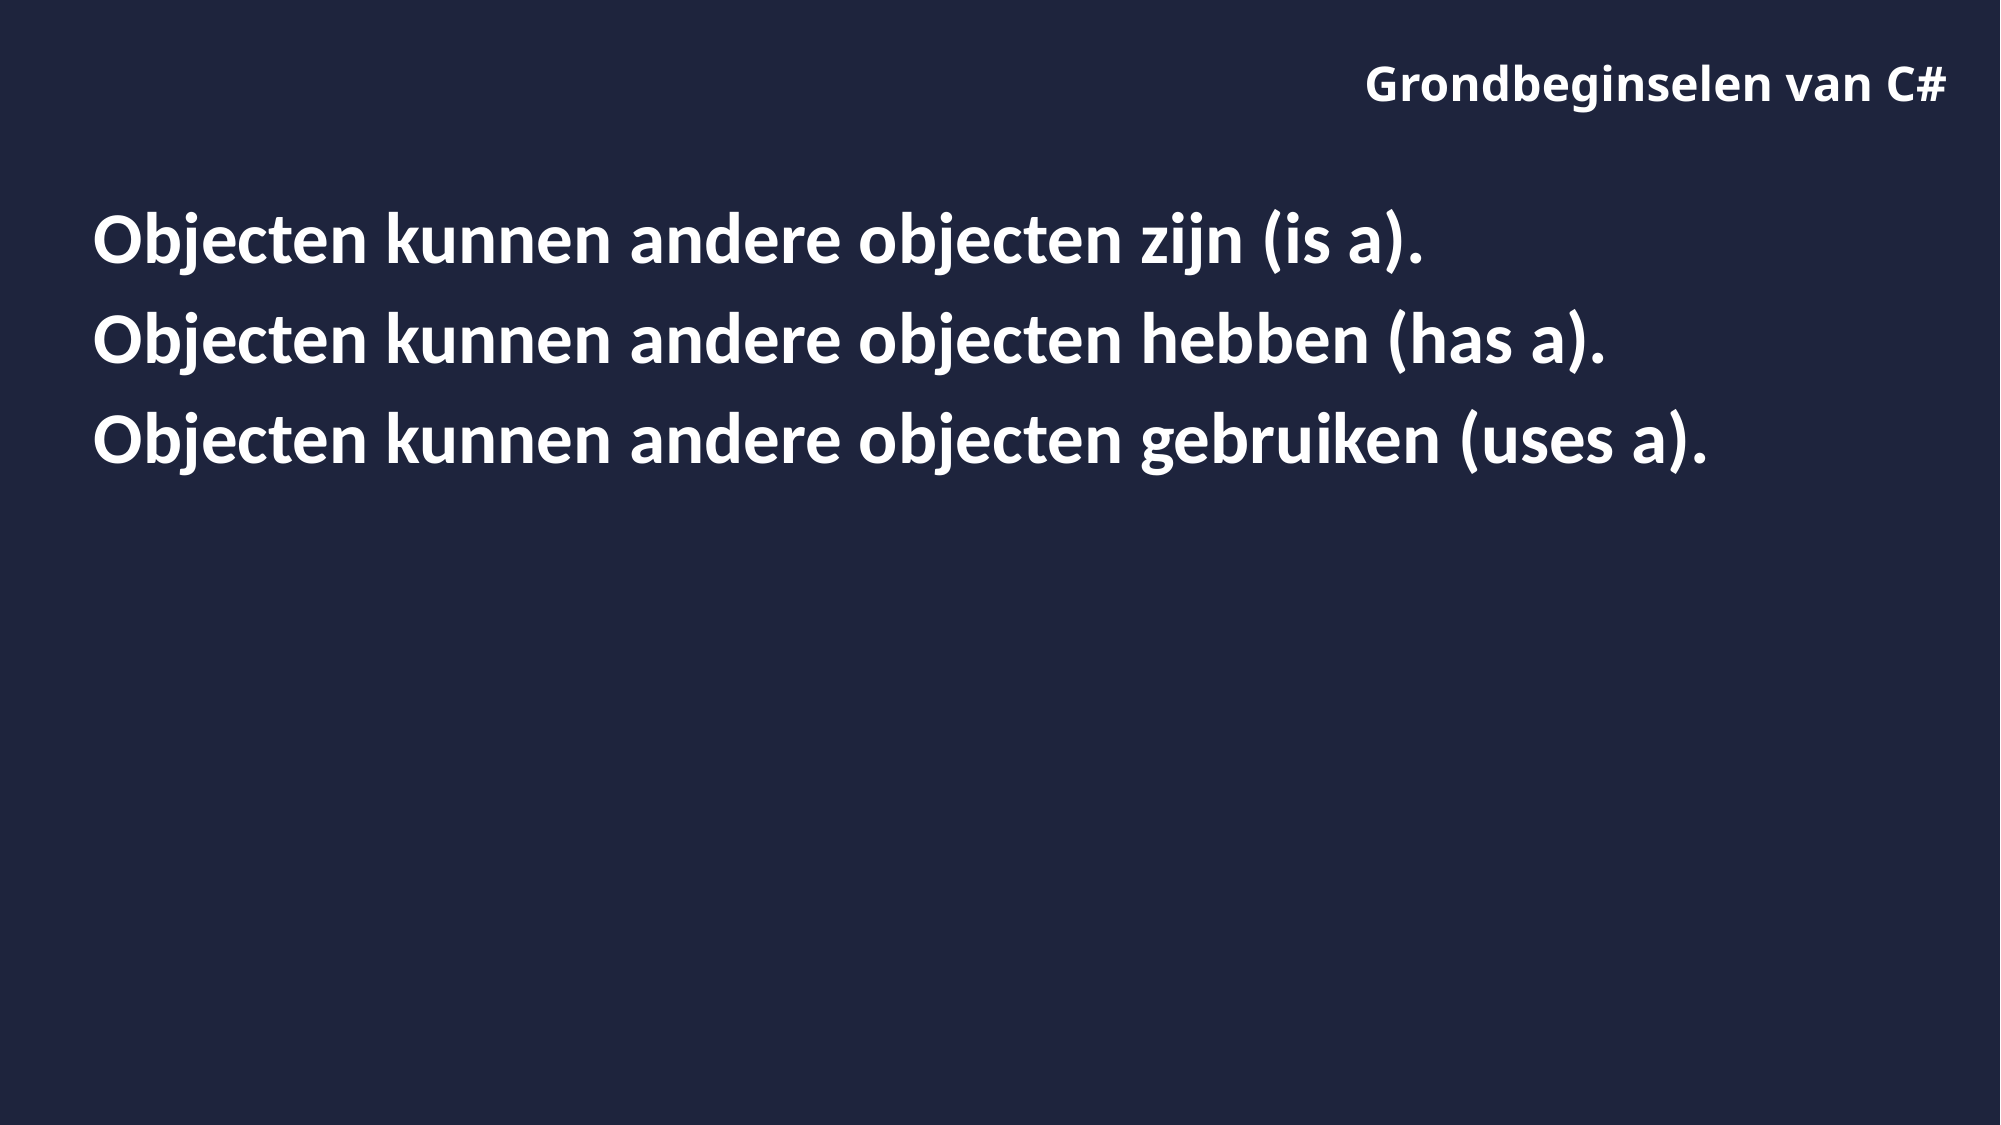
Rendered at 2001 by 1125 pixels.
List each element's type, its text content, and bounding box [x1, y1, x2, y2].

title Grondbeginselen van C# [541, 49, 1963, 120]
subtitle Objecten kunnen andere objecten zijn (is a). Objecten kunnen andere objecten hebben (has a). Objecten kunnen andere objecten gebruiken (uses a). [78, 193, 1922, 1046]
